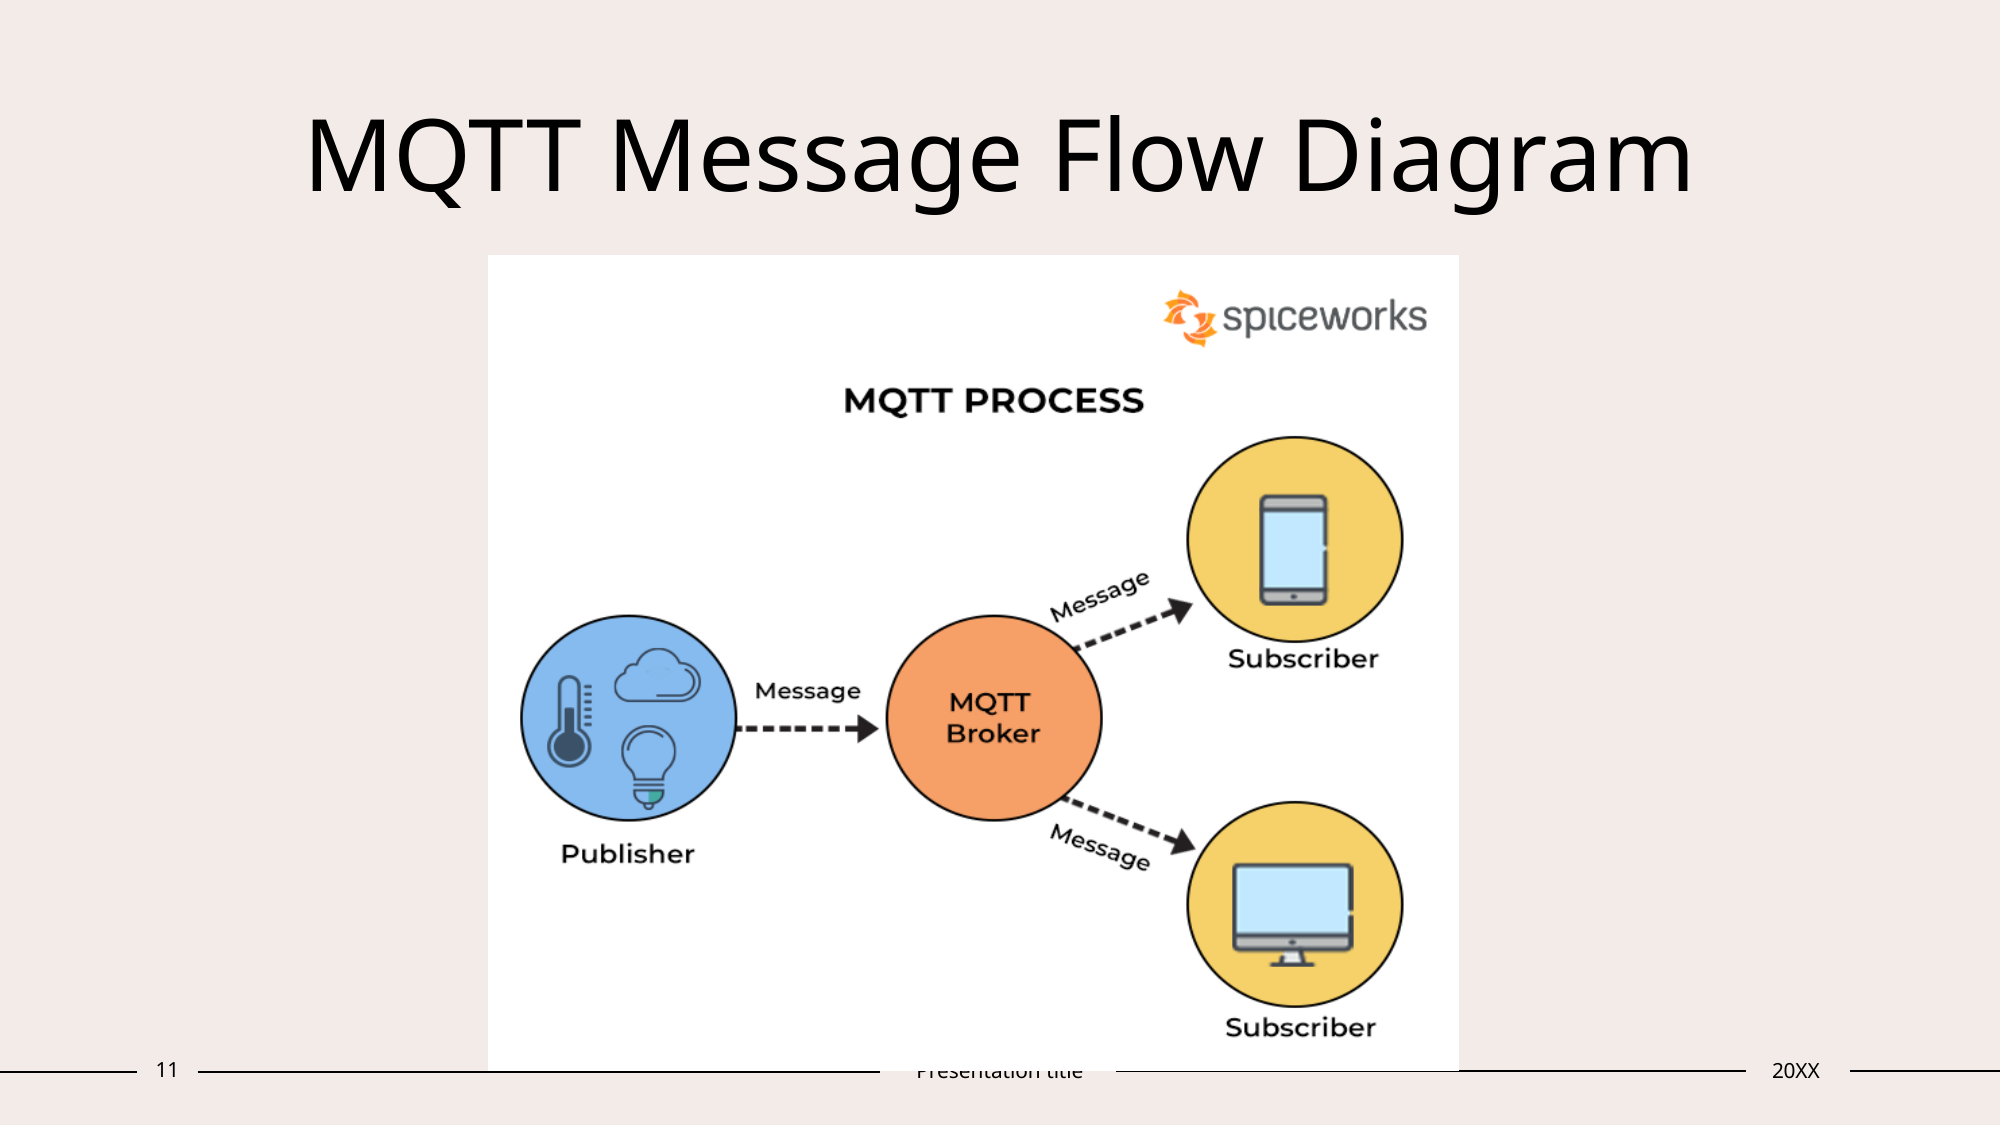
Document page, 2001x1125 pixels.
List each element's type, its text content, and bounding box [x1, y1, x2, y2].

slide_number 20XX [1743, 1050, 1849, 1091]
slide_number 11 [137, 1050, 198, 1091]
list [488, 255, 1459, 1071]
footer Presentation title [879, 1071, 1120, 1091]
title MQTT Message Flow Diagram [187, 83, 1813, 388]
